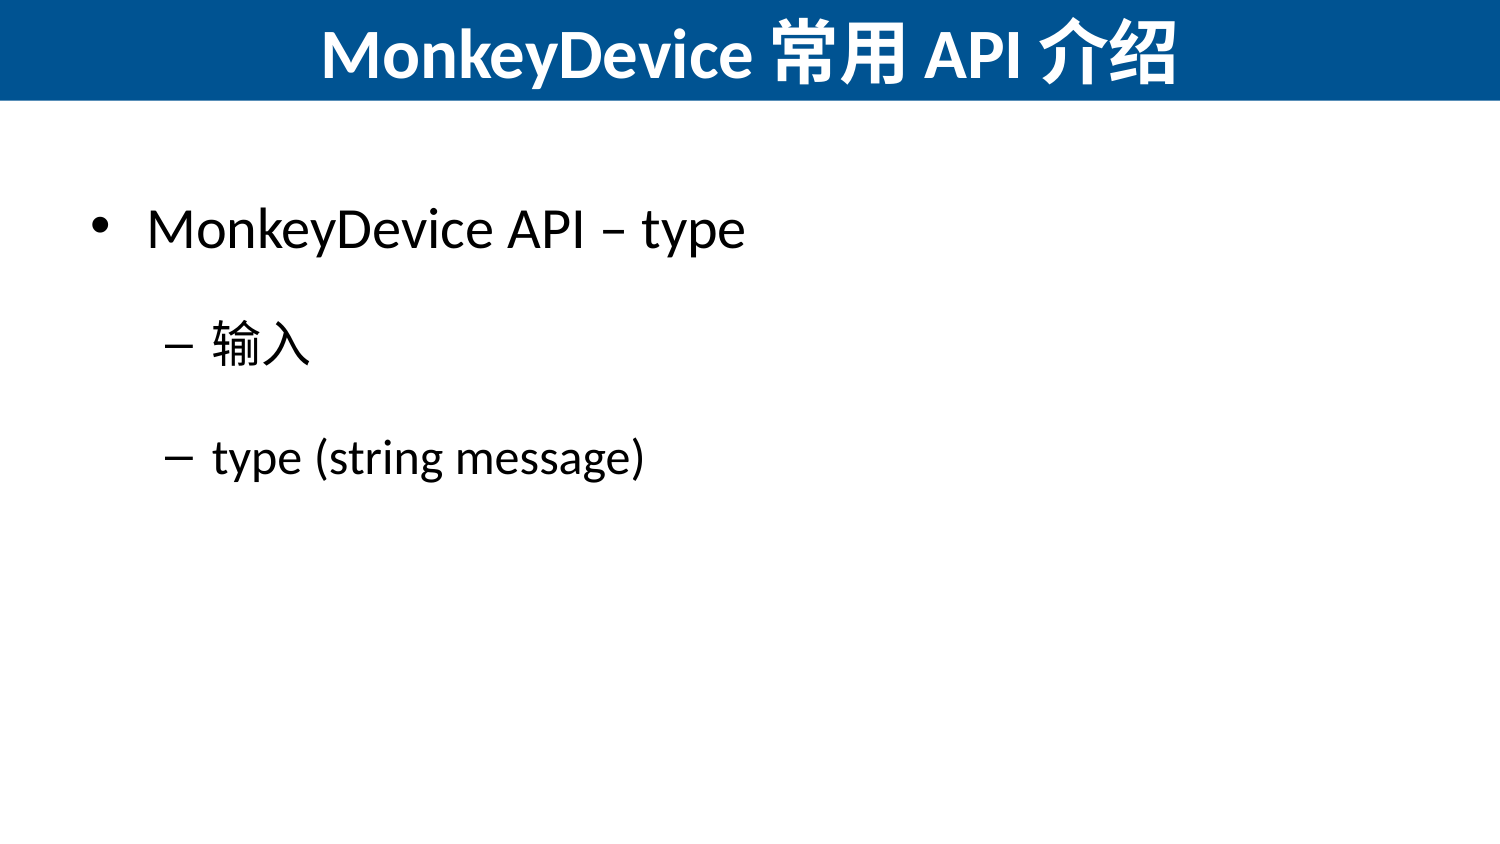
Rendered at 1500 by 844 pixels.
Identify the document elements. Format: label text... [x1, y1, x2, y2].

title MonkeyDevice常用API介绍 [0, 0, 1500, 101]
list MonkeyDevice API – type 输入 type (string message) [75, 147, 1425, 803]
